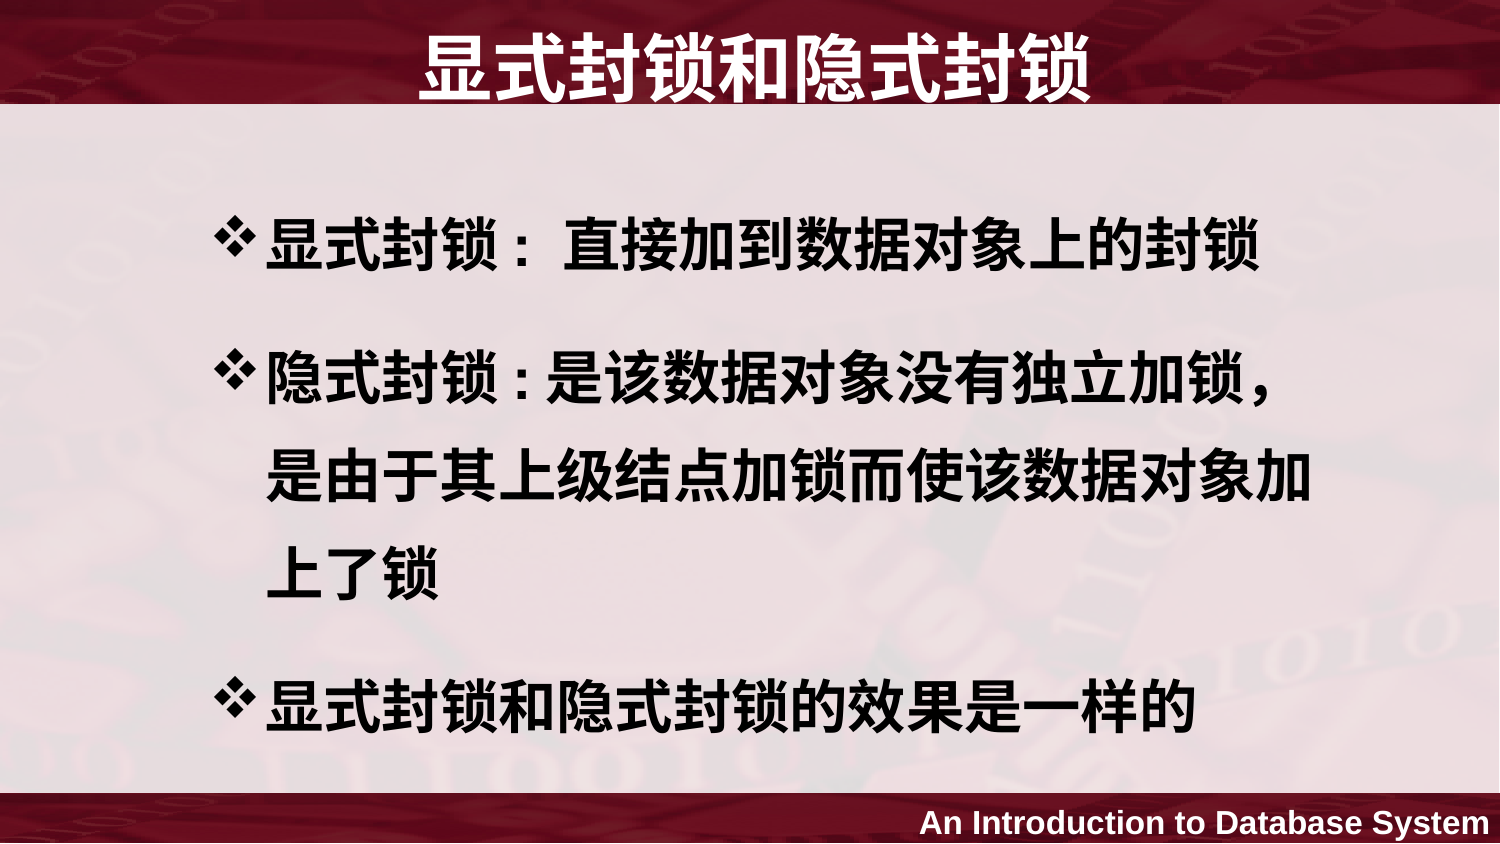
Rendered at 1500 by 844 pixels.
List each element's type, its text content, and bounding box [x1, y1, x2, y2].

title 显式封锁和隐式封锁 [300, 31, 1210, 101]
list 显式封锁: 直接加到数据对象上的封锁 隐式封锁:是该数据对象没有独立加锁，是由于其上级结点加锁而使该数据对象加上了锁 显式封锁和隐式封锁的效果是一样的 [194, 172, 1344, 813]
picture [0, 0, 1500, 843]
